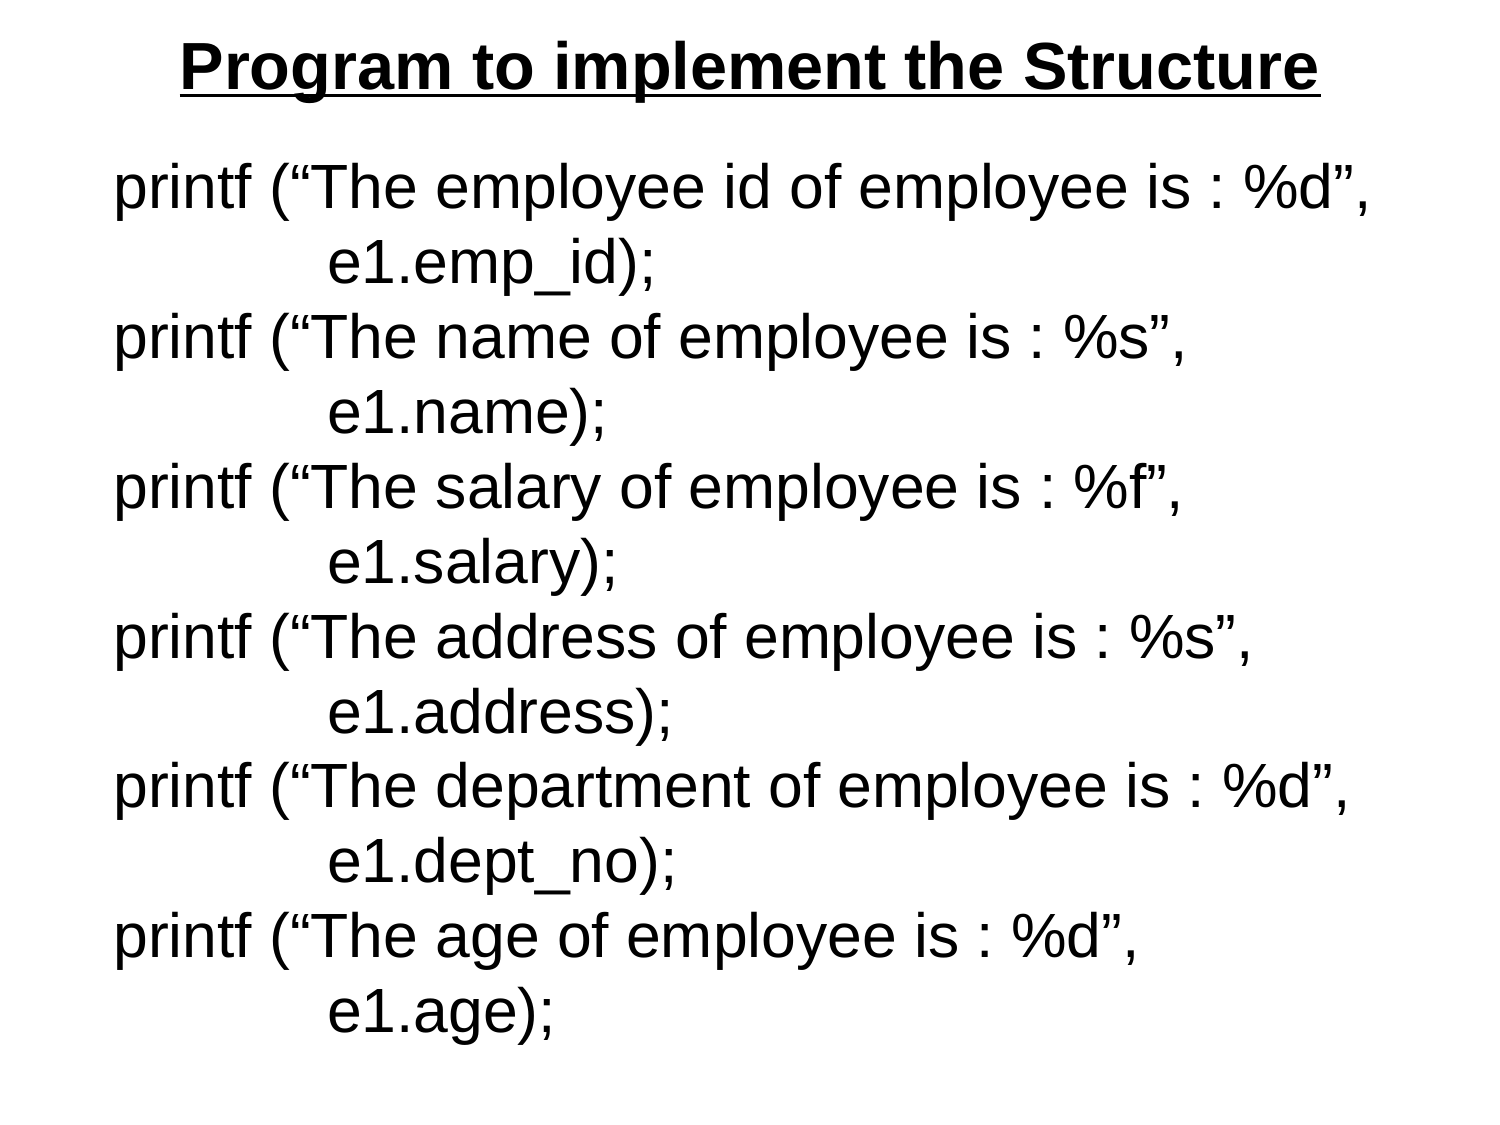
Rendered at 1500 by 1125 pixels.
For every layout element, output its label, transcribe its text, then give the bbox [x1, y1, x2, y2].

text_box Program to implement the Structure printf (“The employee id of employee is : %d”, e1.emp_id); printf (“The name of employee is : %s”, e1.name); printf (“The salary of employee is : %f”, e1.salary); printf (“The address of employee is : %s”, e1.address); printf (“The department of employee is : %d”, e1.dept_no); printf (“The age of employee is : %d”, e1.age); [12, 24, 1488, 1125]
